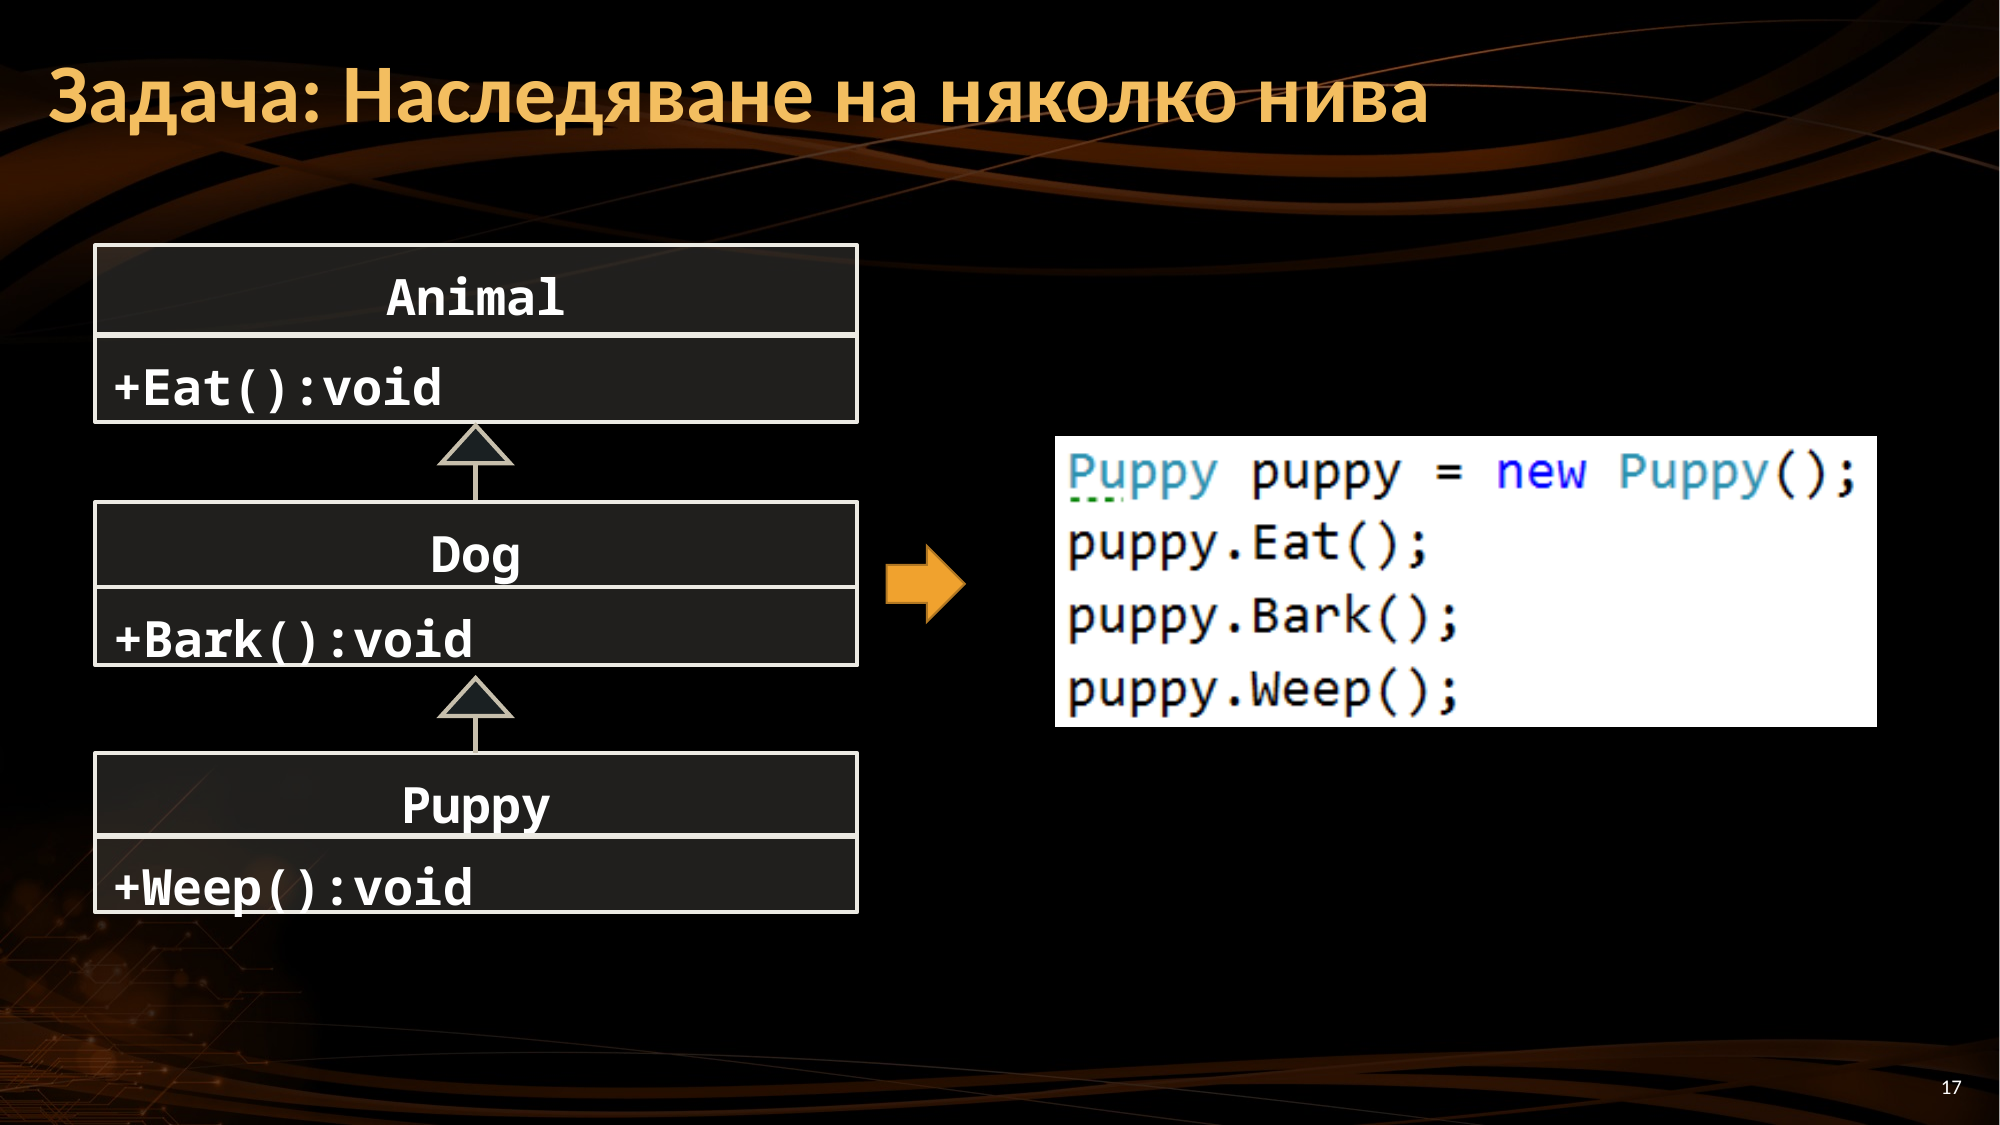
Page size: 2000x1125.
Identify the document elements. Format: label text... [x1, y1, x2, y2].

picture [0, 0, 2000, 1125]
text_box [885, 543, 967, 625]
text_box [95, 501, 858, 666]
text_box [95, 753, 858, 913]
list [31, 189, 1968, 1103]
text_box [441, 425, 511, 464]
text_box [94, 245, 858, 422]
title Задача: Наследяване на няколко нива [30, 6, 1968, 189]
slide_number 17 [1897, 1070, 1968, 1103]
text_box [441, 678, 511, 716]
